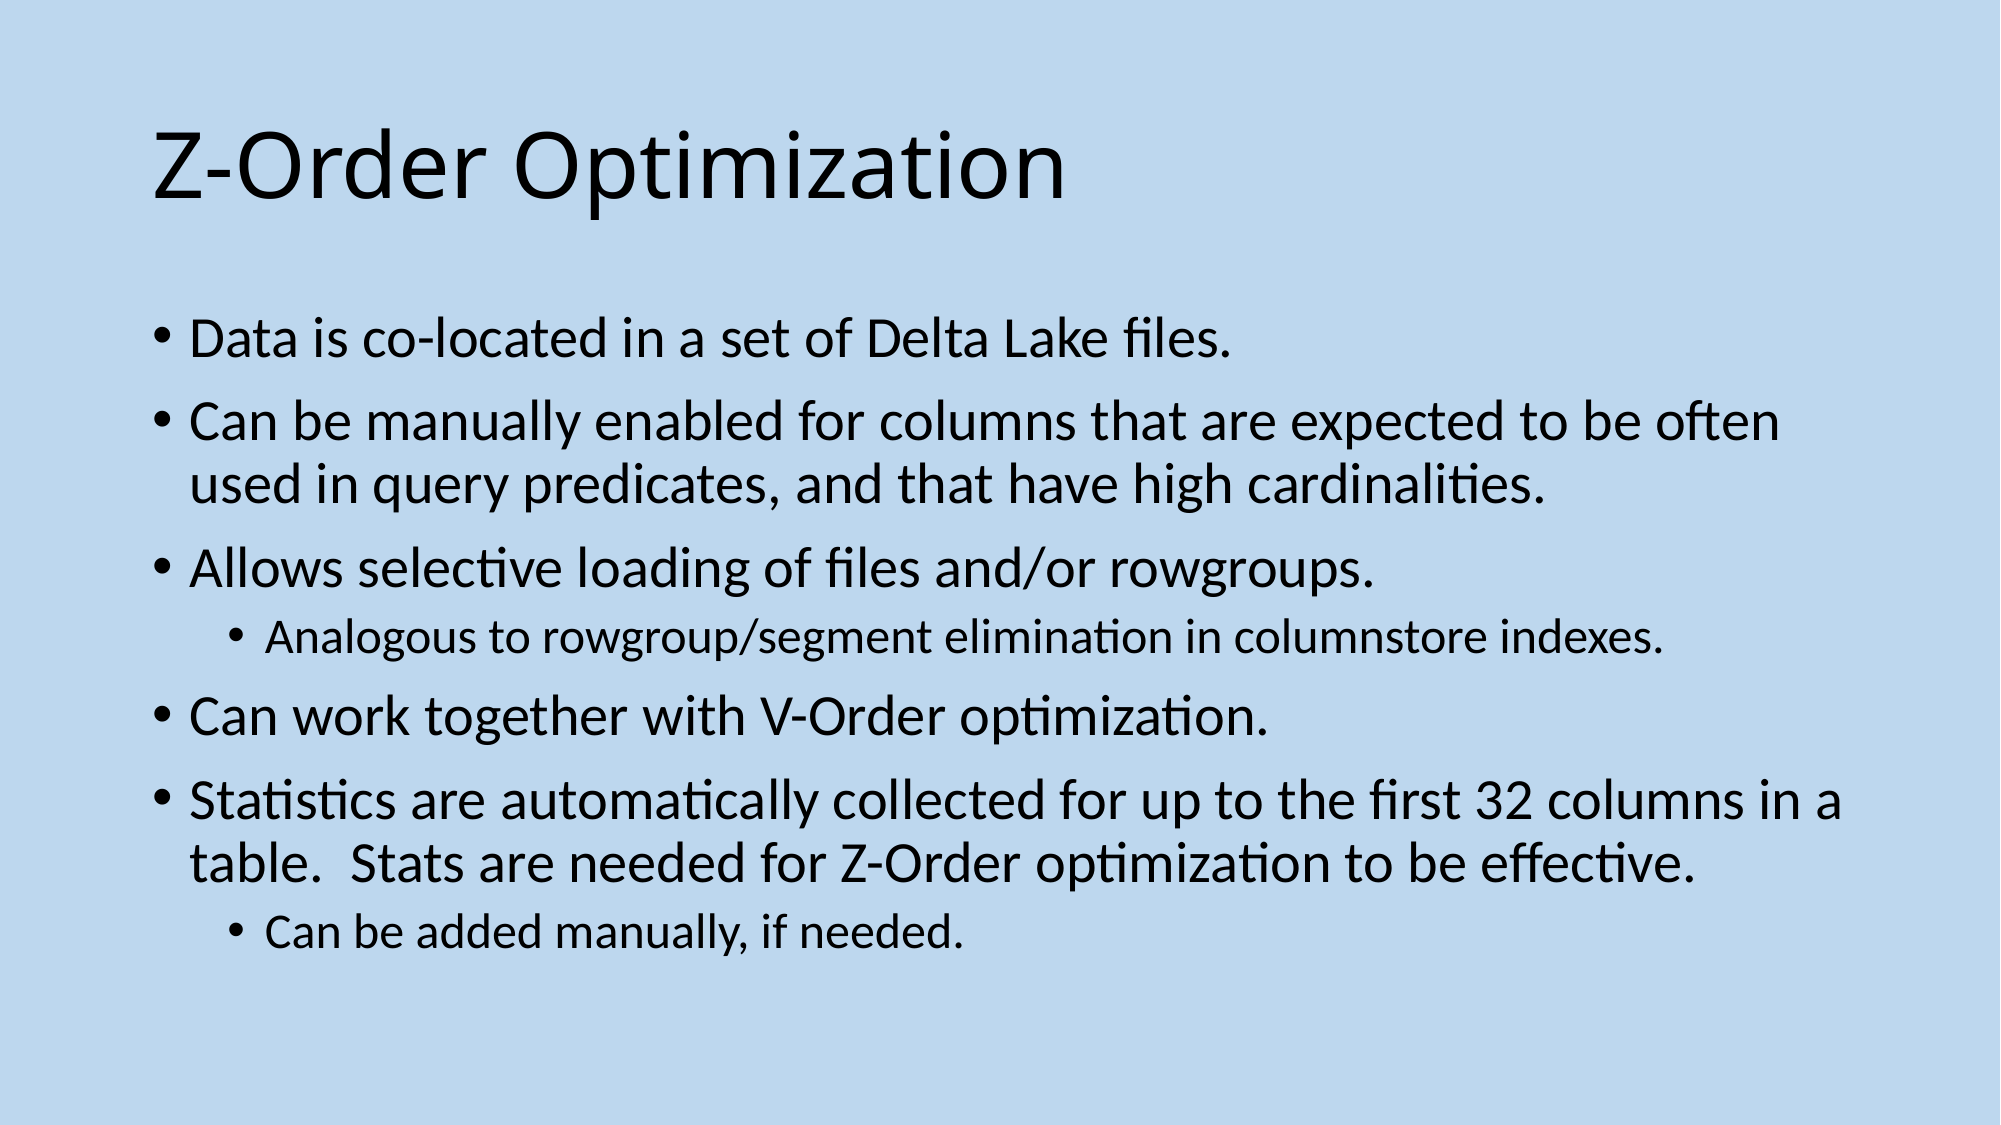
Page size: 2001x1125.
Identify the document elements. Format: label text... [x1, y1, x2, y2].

list Data is co-located in a set of Delta Lake files. Can be manually enabled for columns that are expected to be often used in query predicates, and that have high cardinalities. Allows selective loading of files and/or rowgroups. Analogous to rowgroup/segment elimination in columnstore indexes. Can work together with V-Order optimization. Statistics are automatically collected for up to the first 32 columns in a table. Stats are needed for Z-Order optimization to be effective. Can be added manually, if needed. [137, 299, 1863, 1014]
title Z-Order Optimization [137, 59, 1863, 278]
